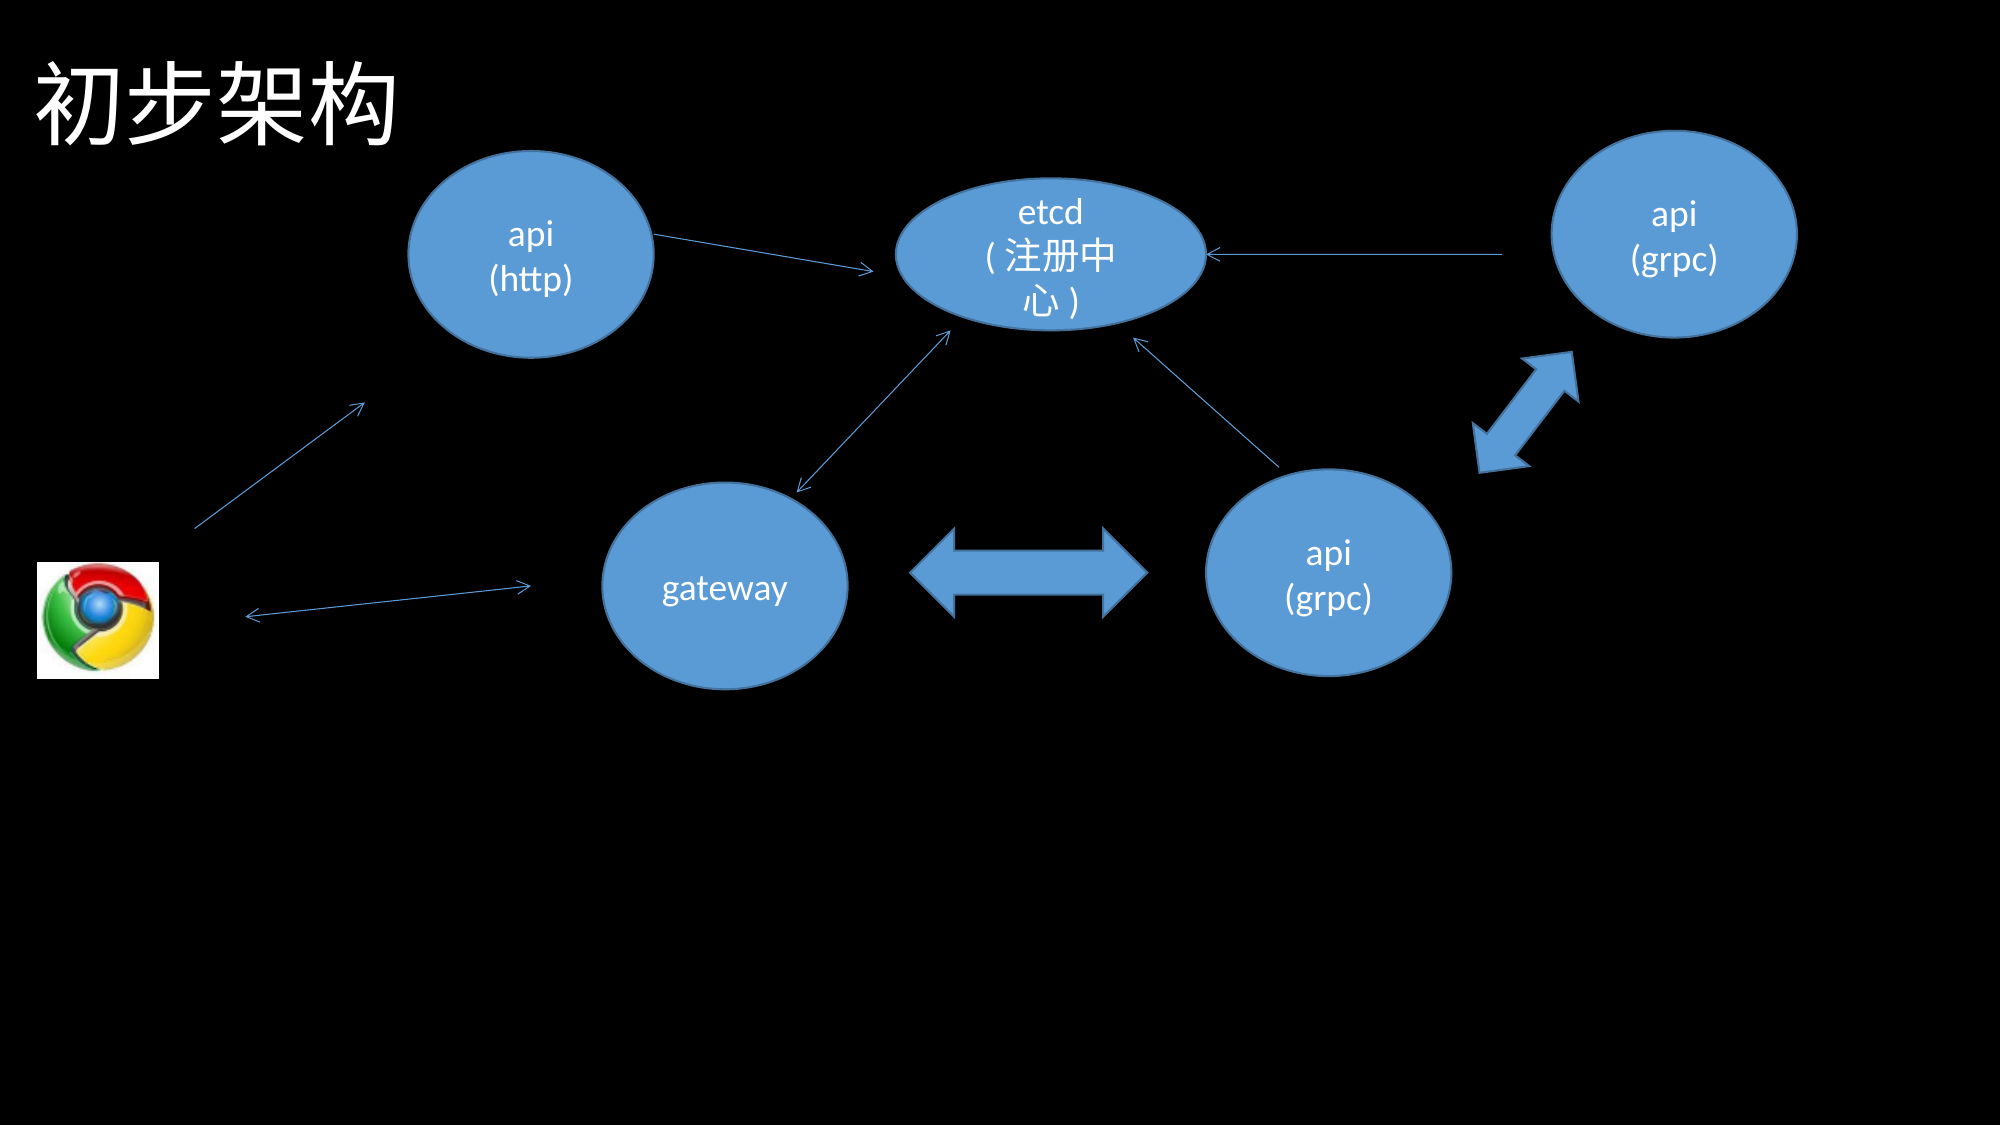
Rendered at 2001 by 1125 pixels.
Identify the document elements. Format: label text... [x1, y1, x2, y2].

text_box etcd (注册中心) [894, 177, 1207, 332]
text_box api (grpc) [1550, 129, 1798, 339]
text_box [796, 330, 951, 493]
picture [36, 562, 159, 679]
text_box gateway [601, 481, 849, 691]
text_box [245, 585, 531, 617]
title 初步架构 [18, 0, 1744, 218]
text_box api (grpc) [1205, 468, 1453, 678]
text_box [194, 402, 365, 529]
text_box [1471, 350, 1580, 474]
text_box api (http) [407, 149, 653, 359]
text_box [908, 526, 1149, 620]
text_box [653, 234, 874, 272]
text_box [1133, 337, 1279, 468]
